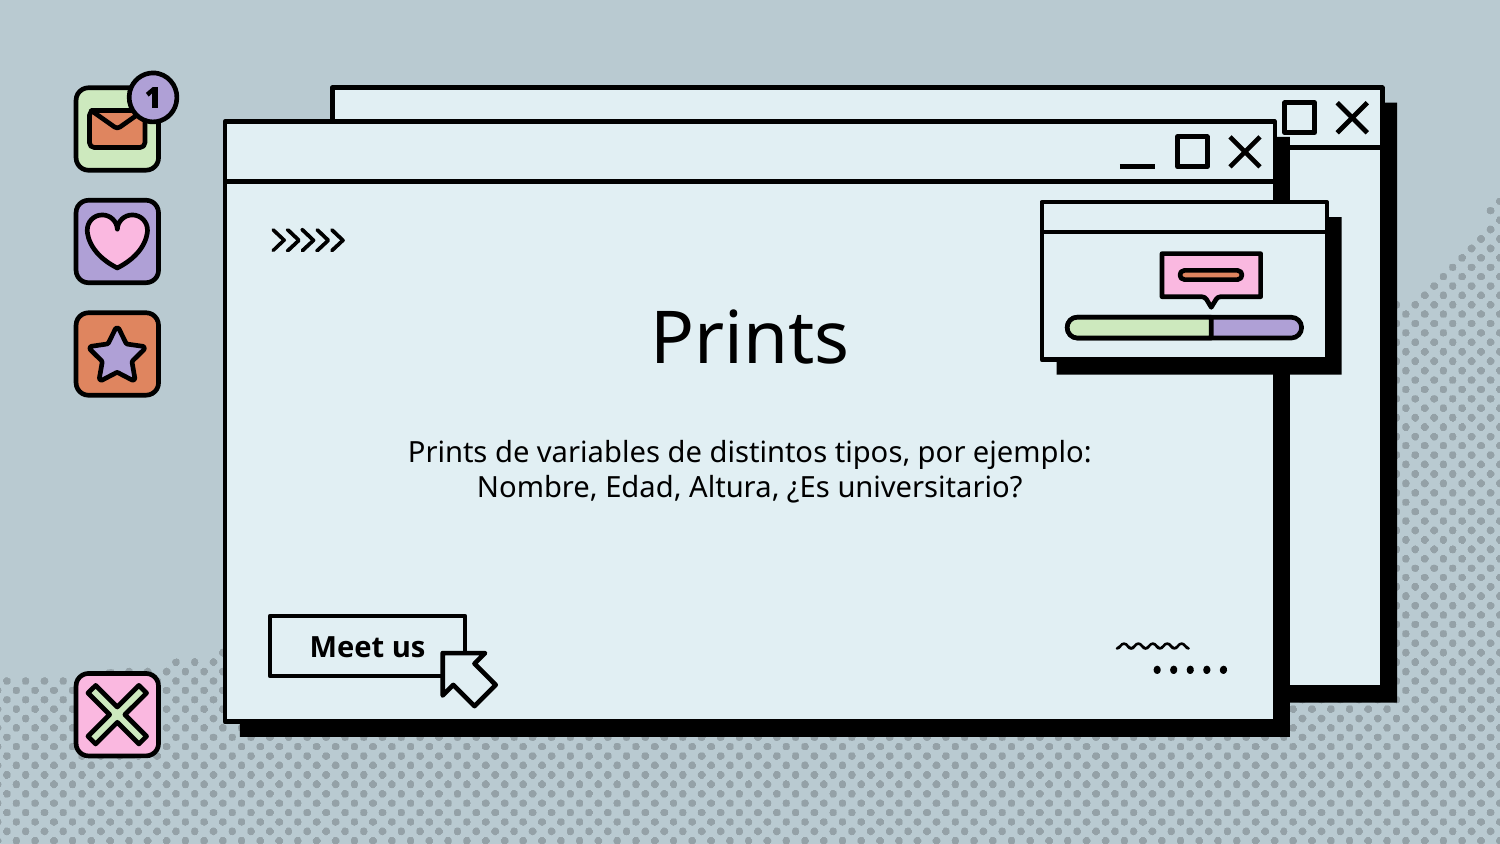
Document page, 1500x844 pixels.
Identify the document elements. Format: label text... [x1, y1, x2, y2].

text_box [442, 653, 496, 707]
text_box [1041, 201, 1342, 375]
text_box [75, 72, 180, 171]
text_box [315, 228, 330, 252]
text_box [285, 228, 301, 252]
text_box [1115, 642, 1190, 650]
text_box [1153, 665, 1161, 674]
subtitle Prints de variables de distintos tipos, por ejemplo: Nombre, Edad, Altura, ¿Es universitario? [337, 418, 1163, 569]
text_box Meet us [270, 616, 466, 676]
title Prints [337, 275, 1163, 389]
text_box [1170, 665, 1178, 674]
text_box [1203, 665, 1211, 674]
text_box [66, 663, 169, 766]
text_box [75, 312, 159, 396]
text_box [330, 228, 345, 252]
text_box [300, 227, 316, 252]
text_box [271, 228, 287, 252]
text_box [1219, 665, 1228, 674]
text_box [75, 199, 159, 283]
text_box [1186, 665, 1194, 674]
